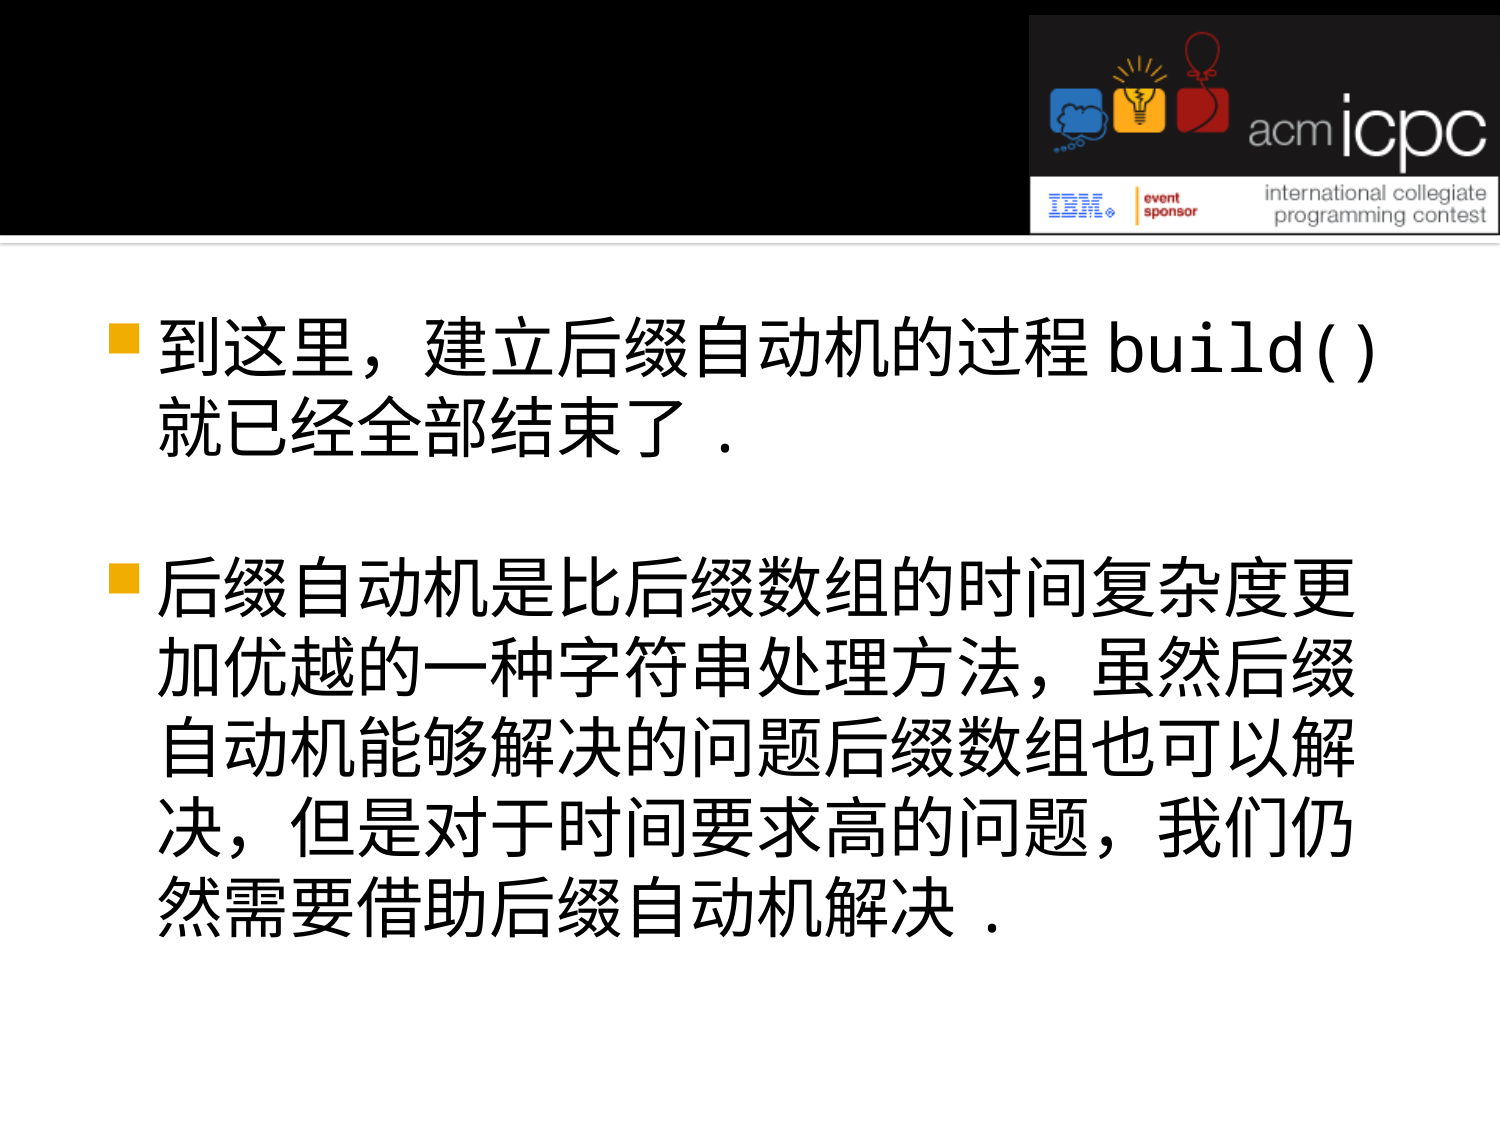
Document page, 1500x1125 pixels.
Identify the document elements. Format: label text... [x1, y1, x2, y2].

list 到这里，建立后缀自动机的过程build()就已经全部结束了. 后缀自动机是比后缀数组的时间复杂度更加优越的一种字符串处理方法，虽然后缀自动机能够解决的问题后缀数组也可以解决，但是对于时间要求高的问题，我们仍然需要借助后缀自动机解决. [75, 291, 1425, 1050]
picture [1029, 15, 1500, 235]
